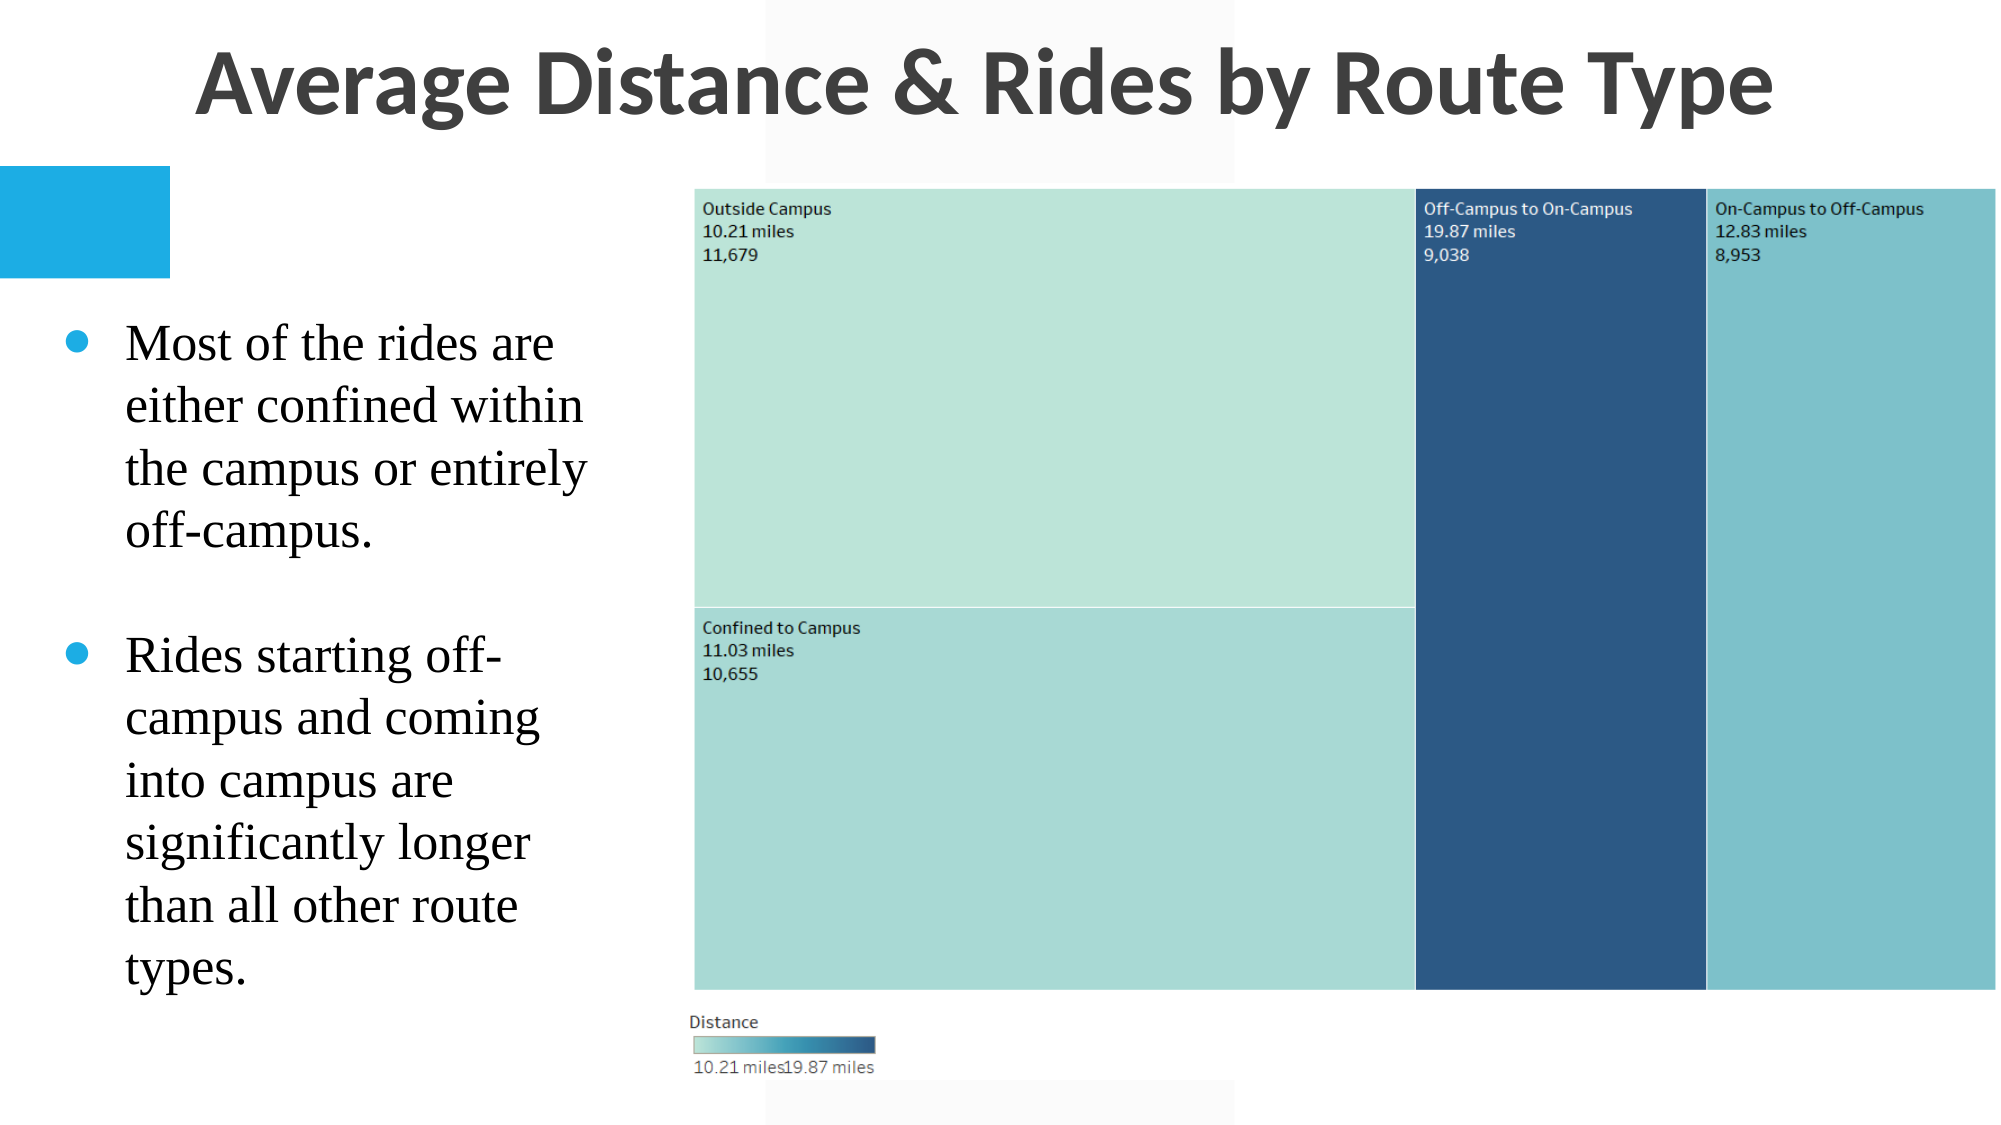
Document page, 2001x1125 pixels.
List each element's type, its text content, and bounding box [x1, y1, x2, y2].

text_box Most of the rides are either confined within the campus or entirely off-campus. Rides starting off-campus and coming into campus are significantly longer than all other route types. [35, 292, 633, 1011]
picture [688, 182, 2000, 1081]
title Average Distance & Rides by Route Type [180, 0, 1830, 143]
